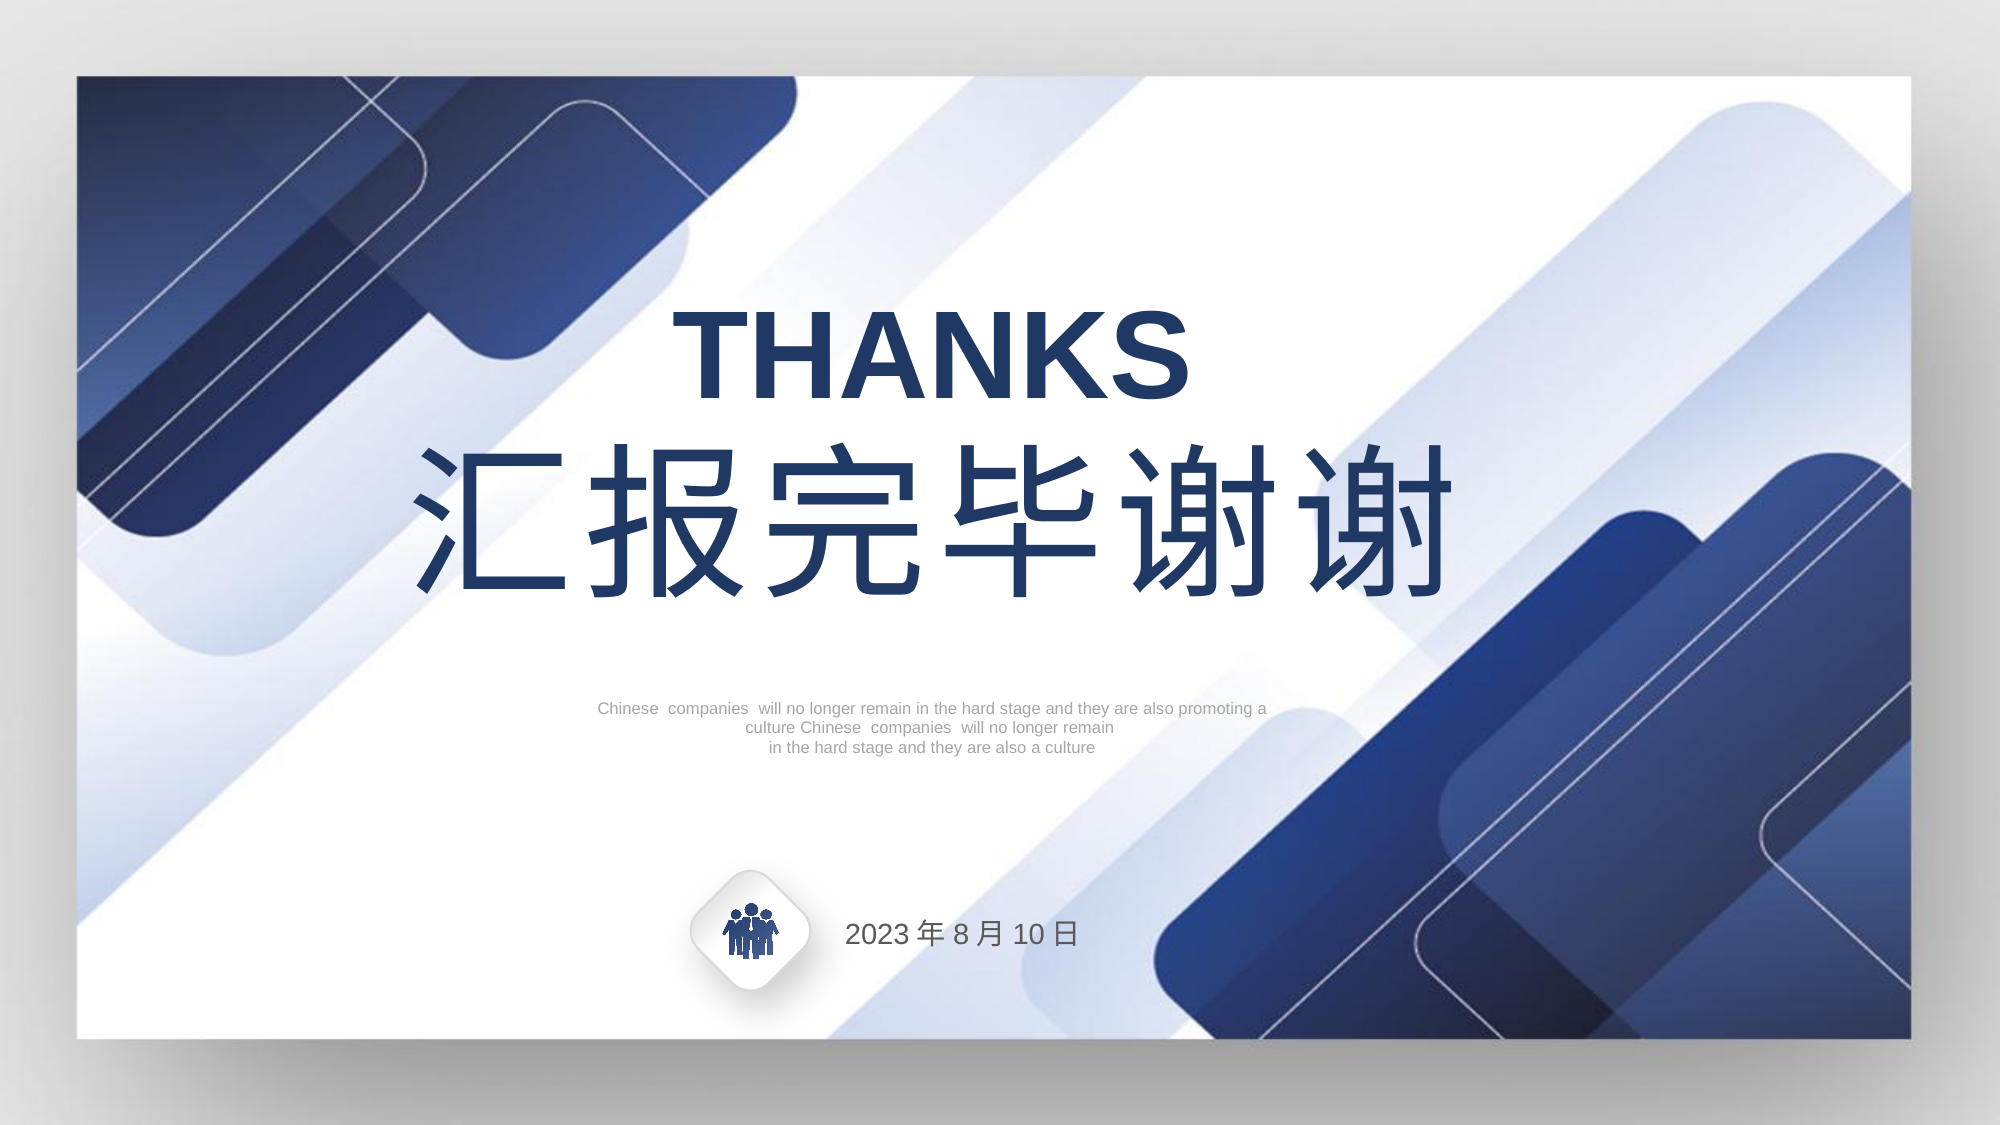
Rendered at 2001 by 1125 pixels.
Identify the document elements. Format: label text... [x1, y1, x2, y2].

text_box THANKS [657, 266, 1208, 410]
picture [0, 0, 2000, 1125]
text_box 2023年8月10日 [830, 907, 1141, 958]
text_box Chinese companies will no longer remain in the hard stage and they are also promoting a culture Chinese companies will no longer remain in the hard stage and they are also a culture [570, 690, 1295, 765]
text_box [700, 880, 801, 981]
text_box 汇报完毕谢谢 [391, 410, 1474, 626]
